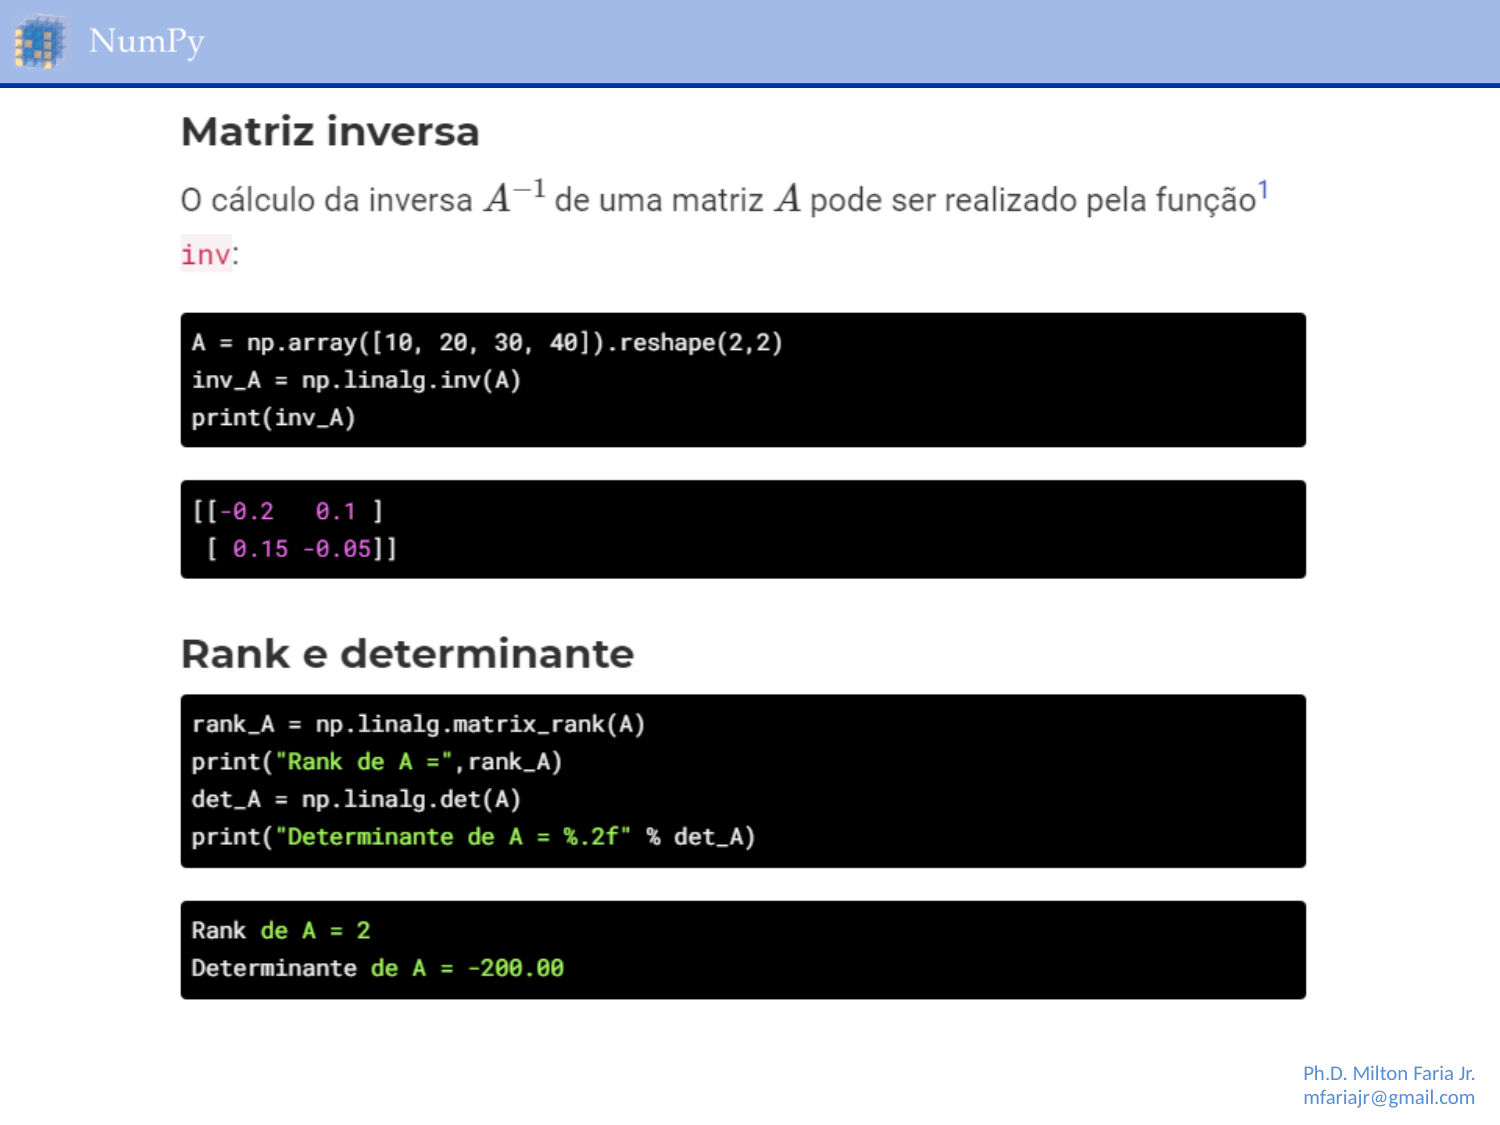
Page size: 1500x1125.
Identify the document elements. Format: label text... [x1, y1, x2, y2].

text_box Ph.D. Milton Faria Jr. mfariajr@gmail.com [1288, 1051, 1496, 1117]
picture [166, 105, 1333, 1020]
picture [0, 0, 1500, 89]
